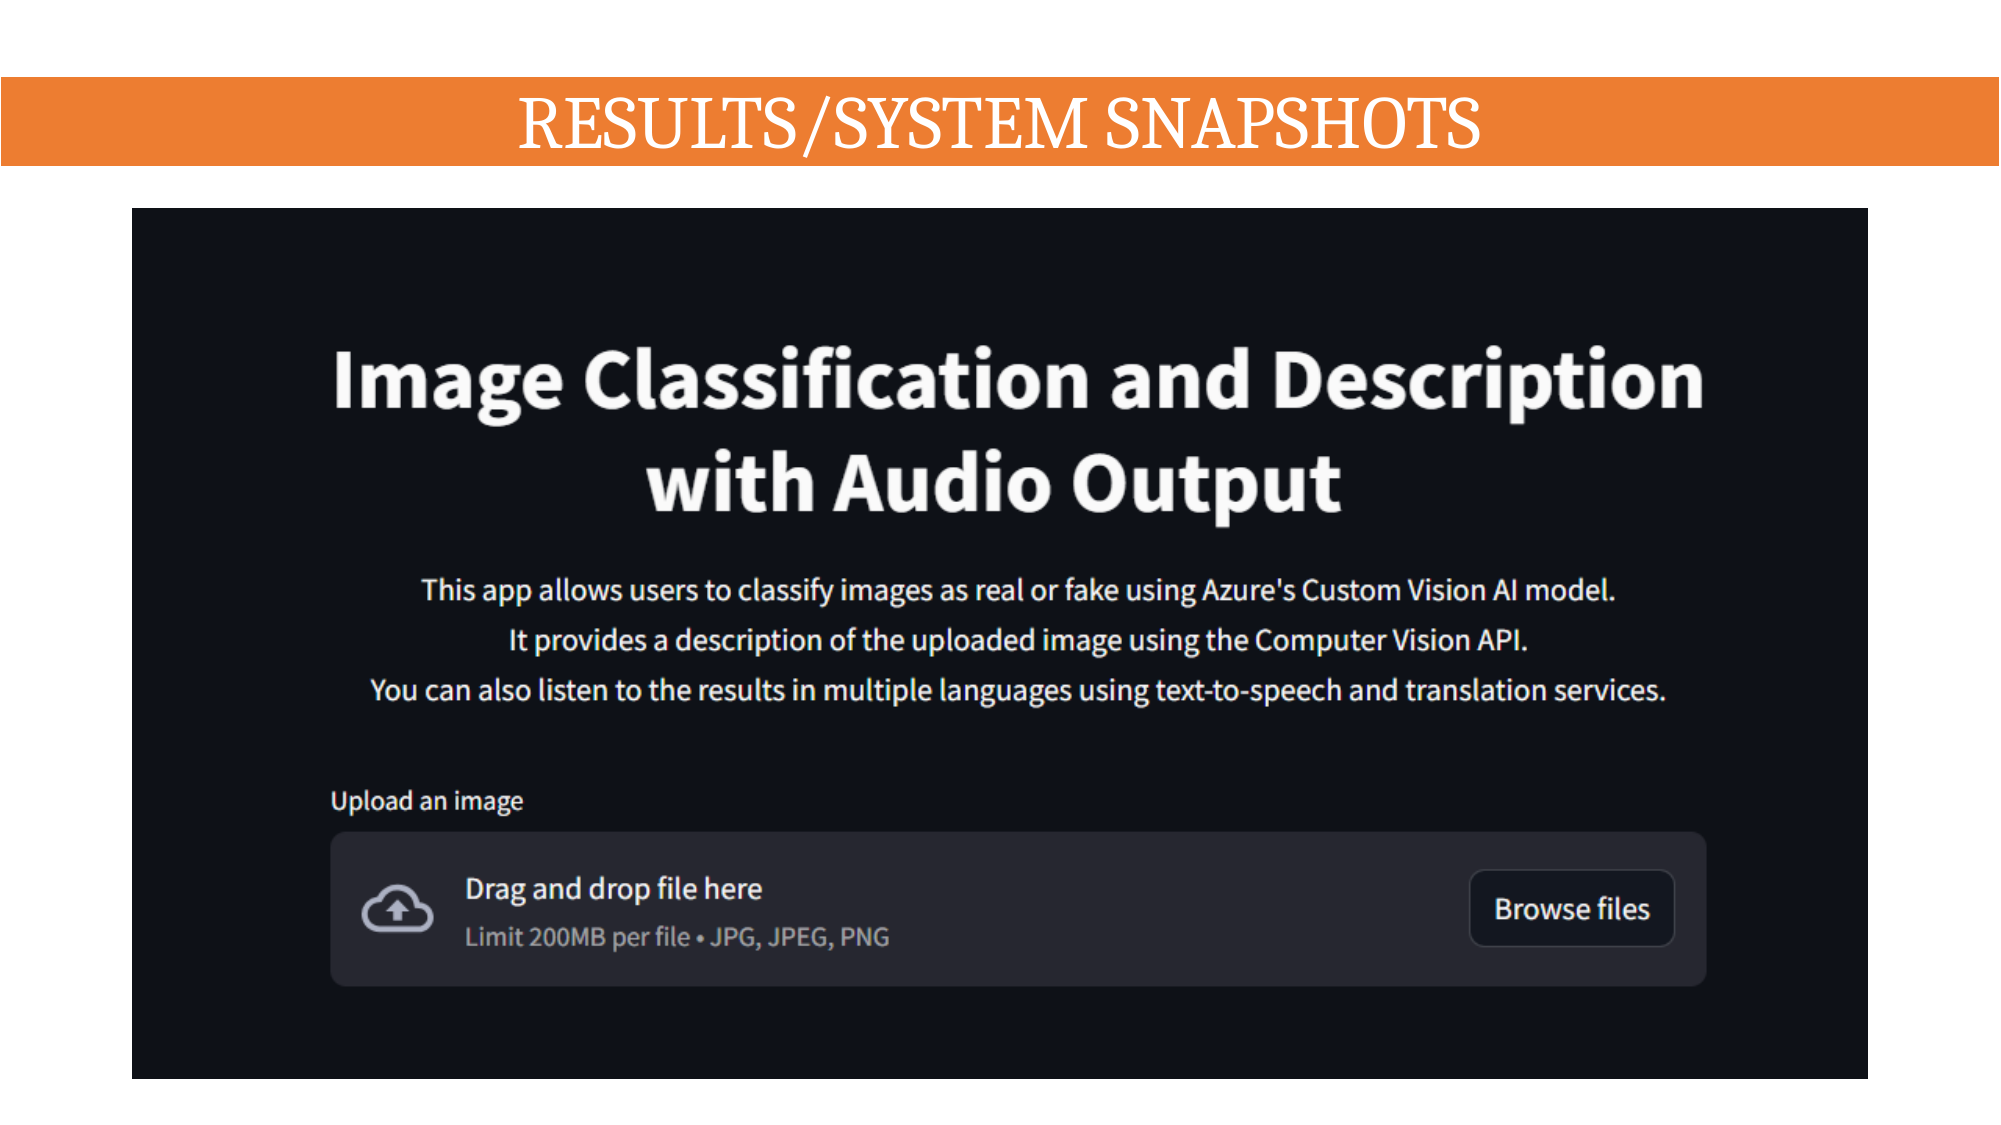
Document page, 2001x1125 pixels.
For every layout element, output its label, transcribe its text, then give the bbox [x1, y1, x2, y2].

picture [132, 208, 1868, 1079]
text_box RESULTS/SYSTEM SNAPSHOTS [0, 76, 2000, 167]
